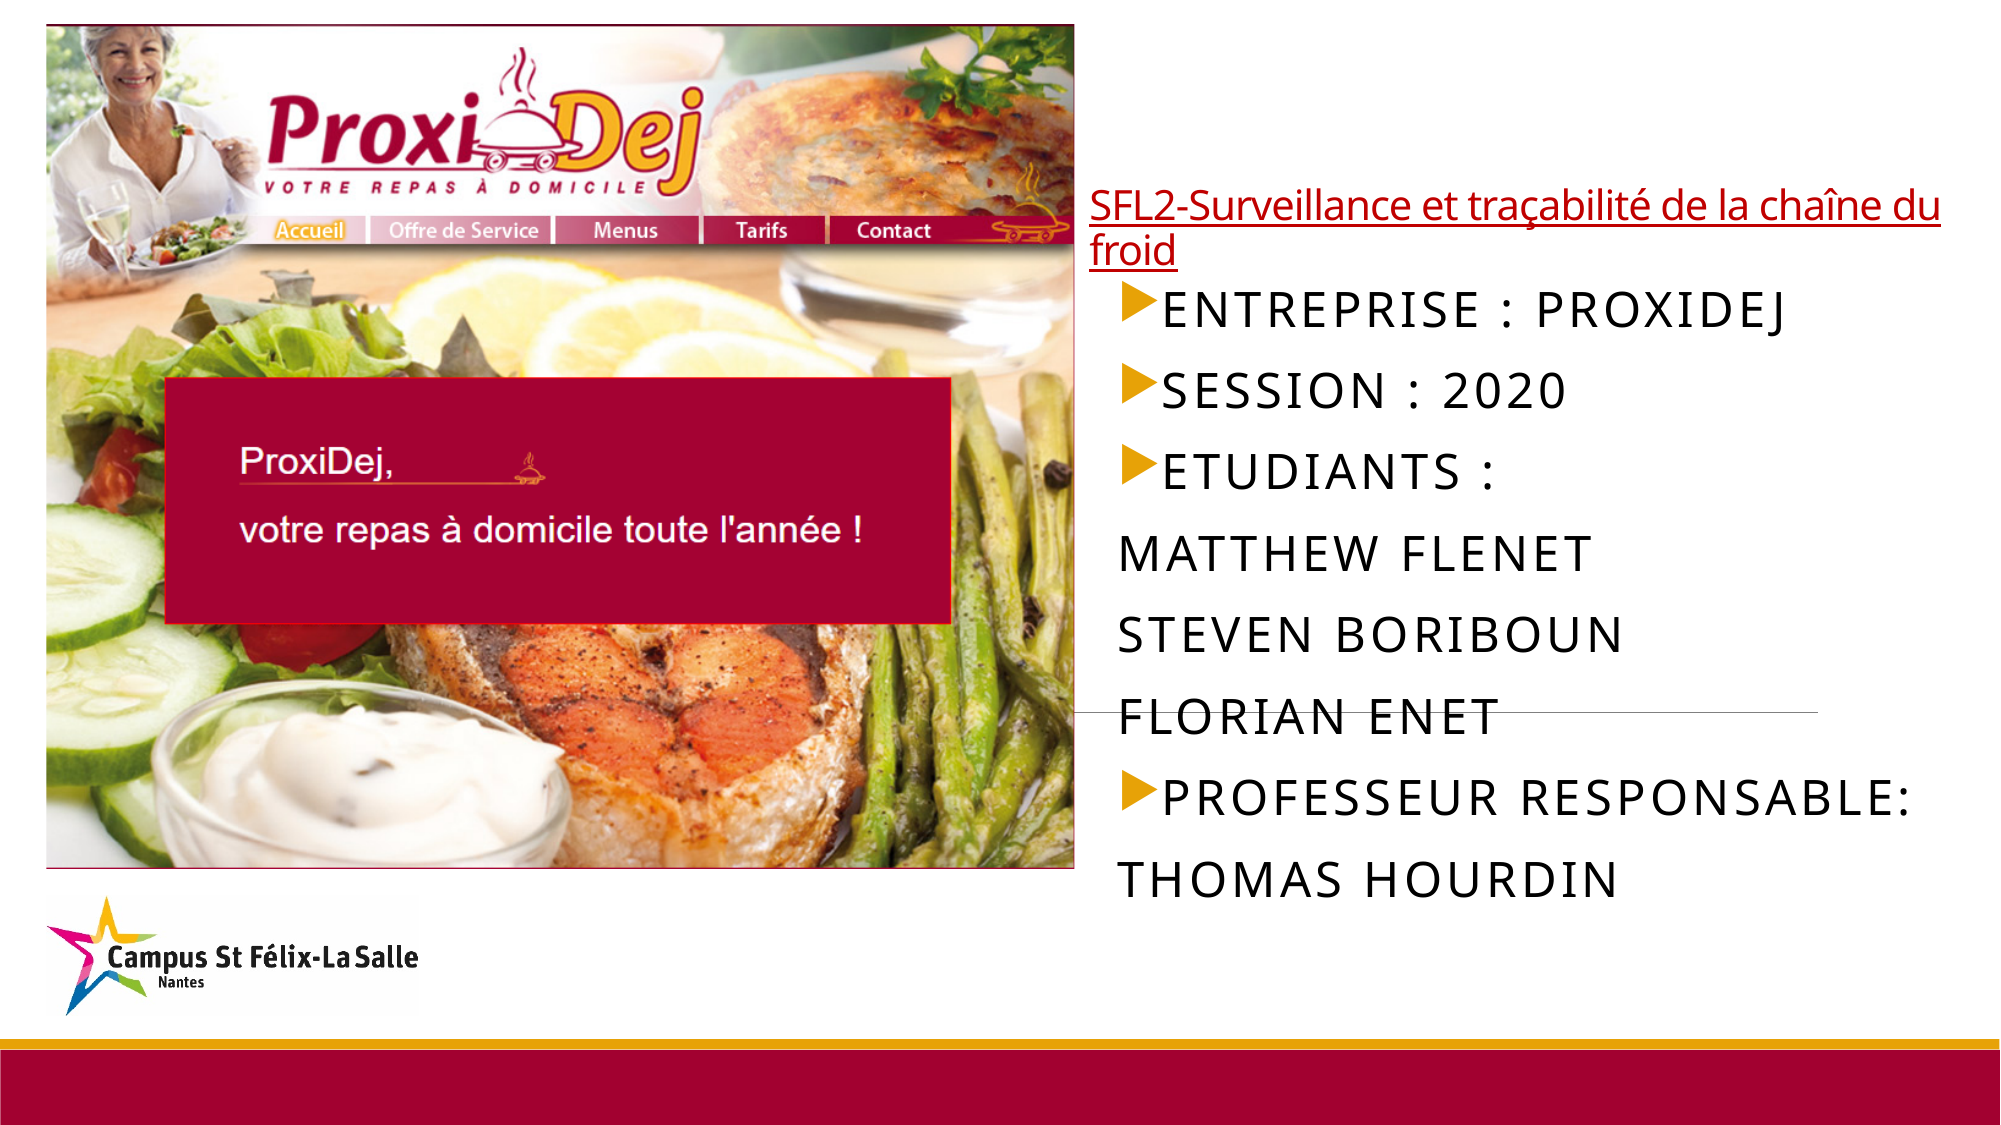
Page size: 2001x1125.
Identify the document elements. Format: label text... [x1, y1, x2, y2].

picture [45, 895, 419, 1016]
subtitle Entreprise : ProxiDej Session : 2020 Etudiants : Matthew FLENET Steven BORIBOUN Florian ENET Professeur Responsable: Thomas HOURDIN [1102, 277, 1954, 917]
picture [45, 23, 1075, 870]
title SFL2-Surveillance et traçabilité de la chaîne du froid [1084, 99, 2000, 361]
